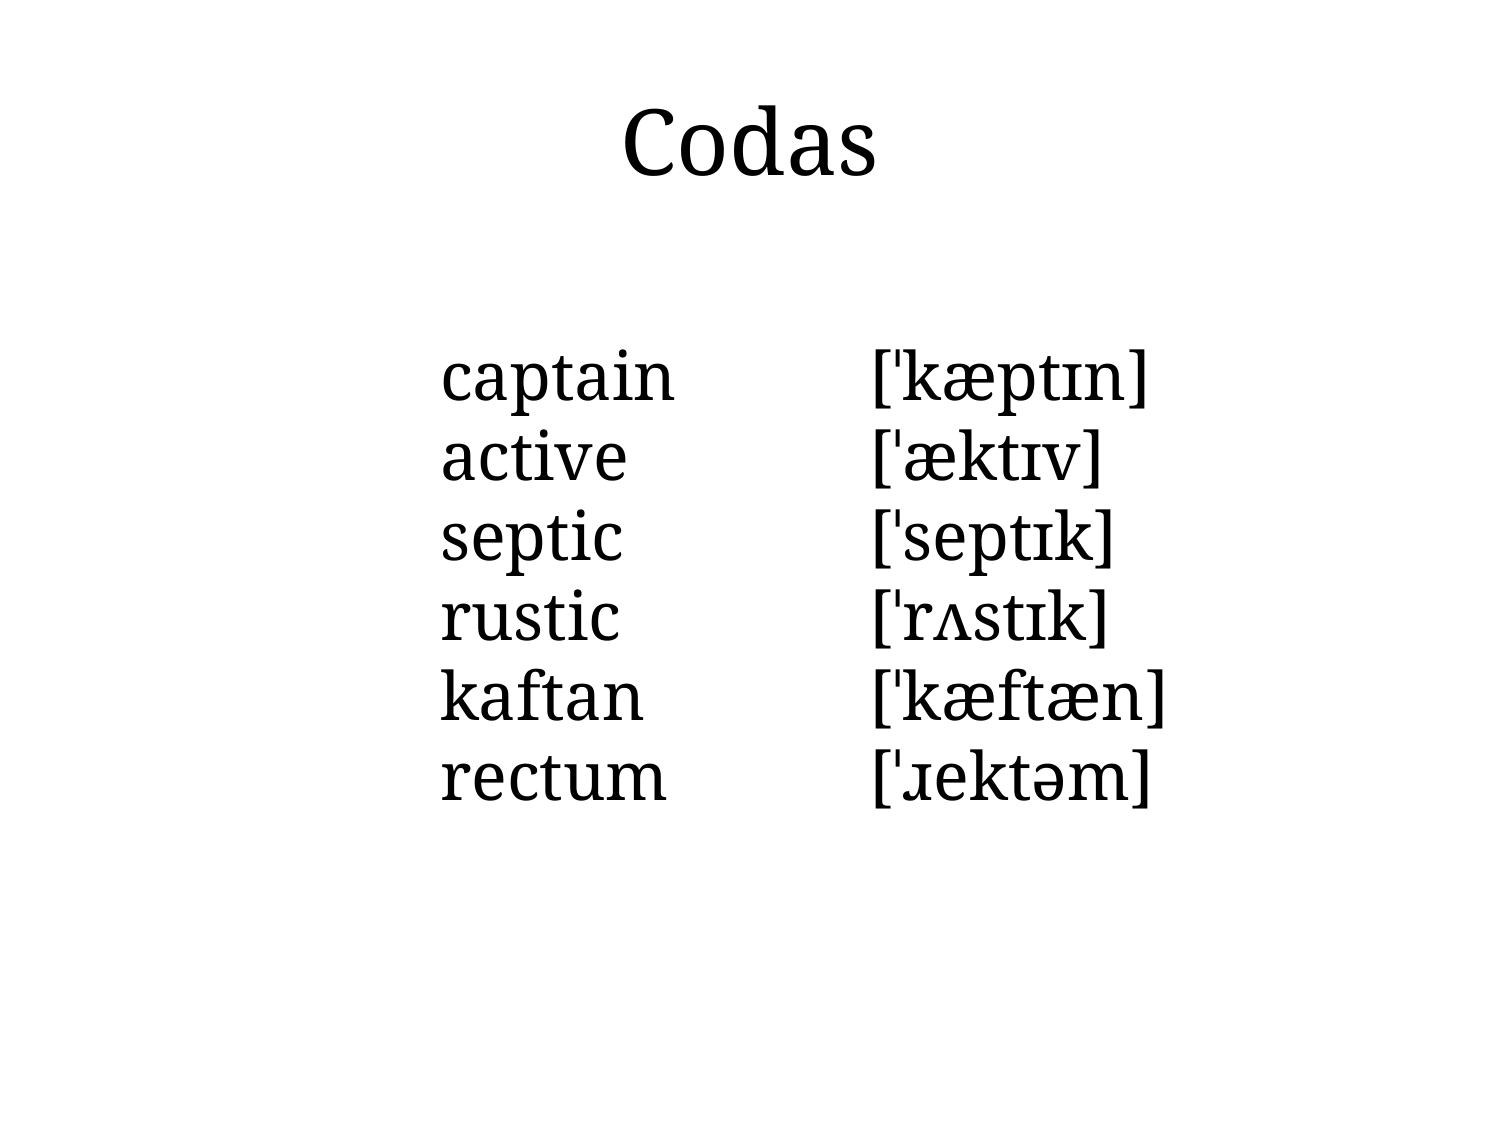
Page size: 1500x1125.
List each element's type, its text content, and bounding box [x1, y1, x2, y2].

title Codas [75, 45, 1425, 233]
text_box captain active septic rustic kaftan rectum [425, 326, 692, 821]
text_box [ˈkæptɪn] [ˈæktɪv] [ˈseptɪk] [ˈrʌstɪk] [ˈkæftæn] [ˈɹektəm] [854, 326, 1184, 821]
